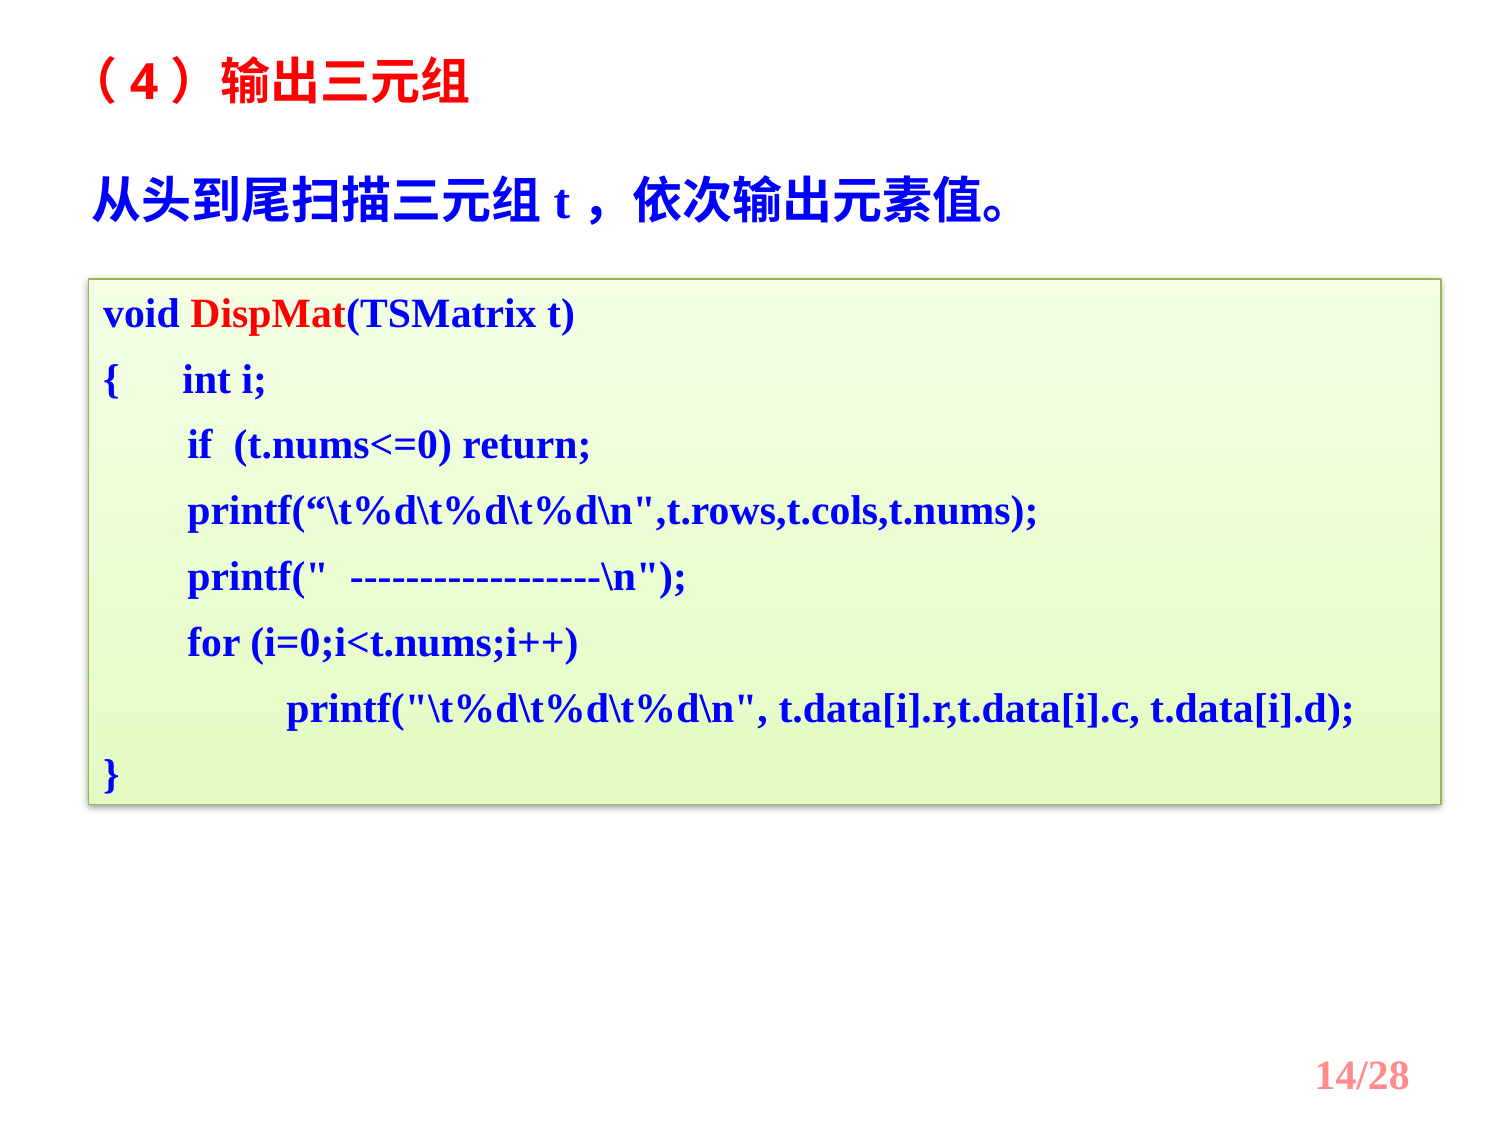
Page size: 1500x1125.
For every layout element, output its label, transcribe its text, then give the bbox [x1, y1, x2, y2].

text_box void DispMat(TSMatrix t) { int i; if (t.nums<=0) return; printf(“\t%d\t%d\t%d\n",t.rows,t.cols,t.nums); printf(" ------------------\n"); for (i=0;i<t.nums;i++) printf("\t%d\t%d\t%d\n", t.data[i].r,t.data[i].c, t.data[i].d); } [88, 278, 1442, 805]
text_box （4）输出三元组 [53, 42, 573, 118]
slide_number 14/28 [1074, 1042, 1425, 1103]
text_box 从头到尾扫描三元组t，依次输出元素值。 [76, 160, 1090, 236]
